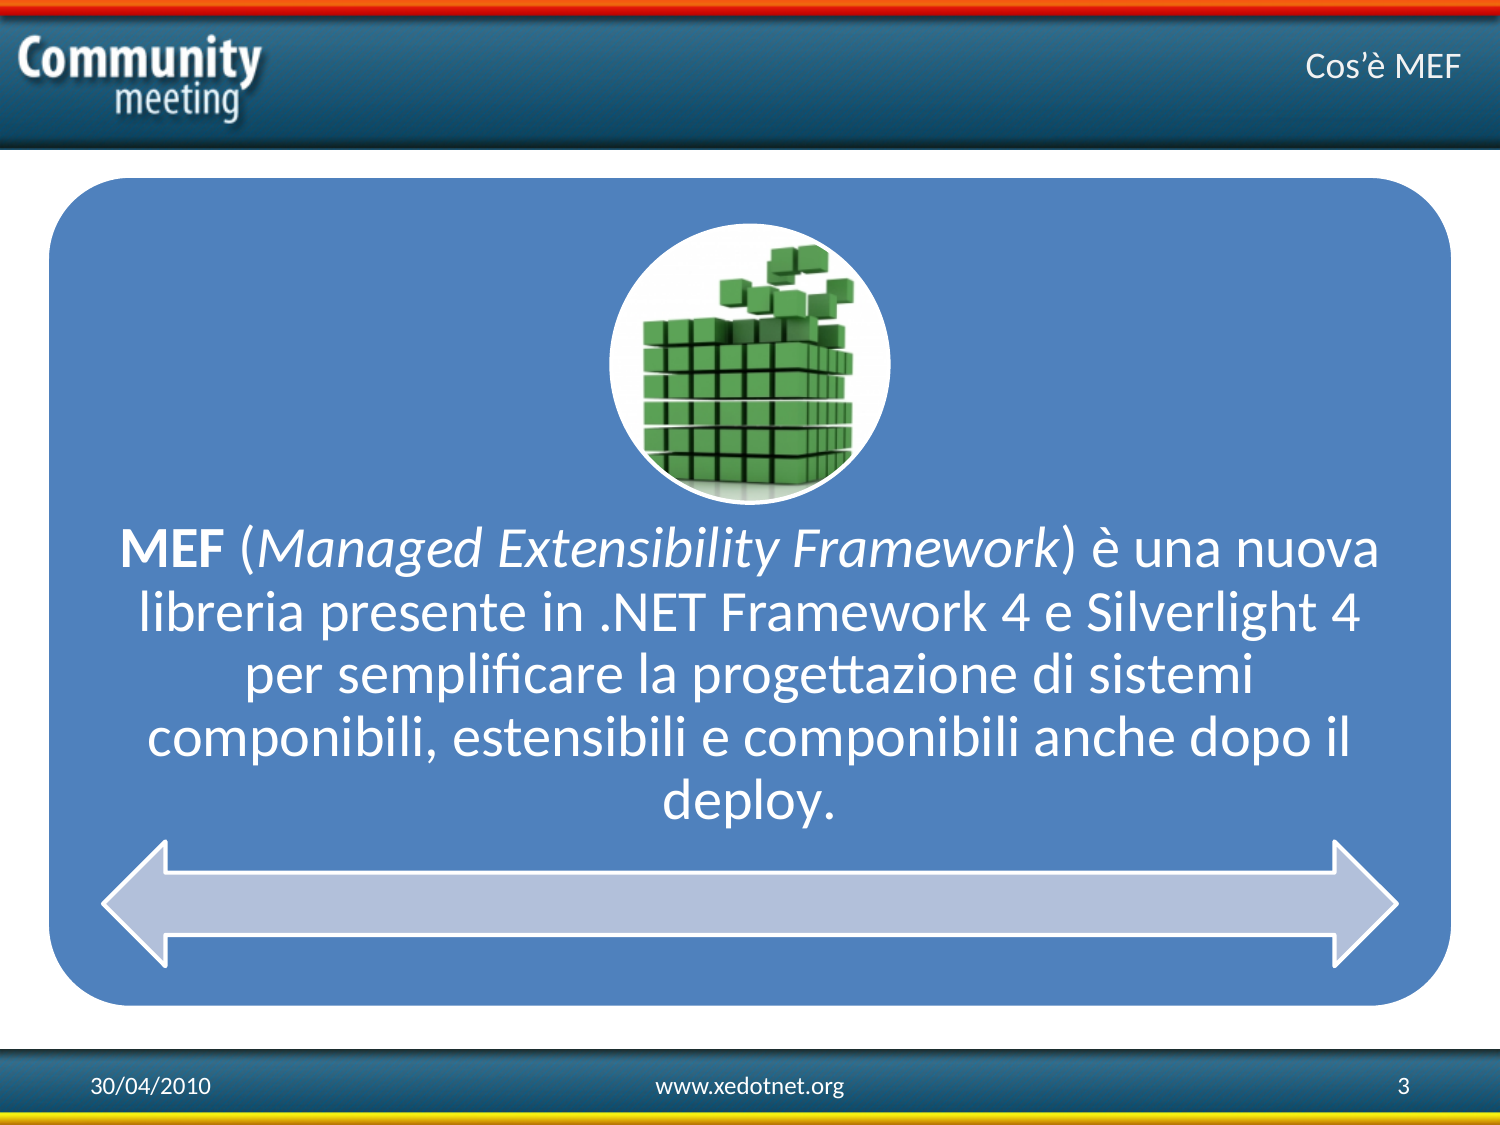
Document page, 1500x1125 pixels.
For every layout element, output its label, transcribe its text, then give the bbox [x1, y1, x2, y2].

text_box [46, 175, 1454, 1009]
slide_number 3 [1074, 1066, 1425, 1103]
footer www.xedotnet.org [512, 1066, 988, 1103]
picture [0, 0, 1500, 150]
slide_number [75, 1066, 425, 1103]
title Cos’è MEF [468, 23, 1477, 104]
picture [0, 1049, 1500, 1125]
